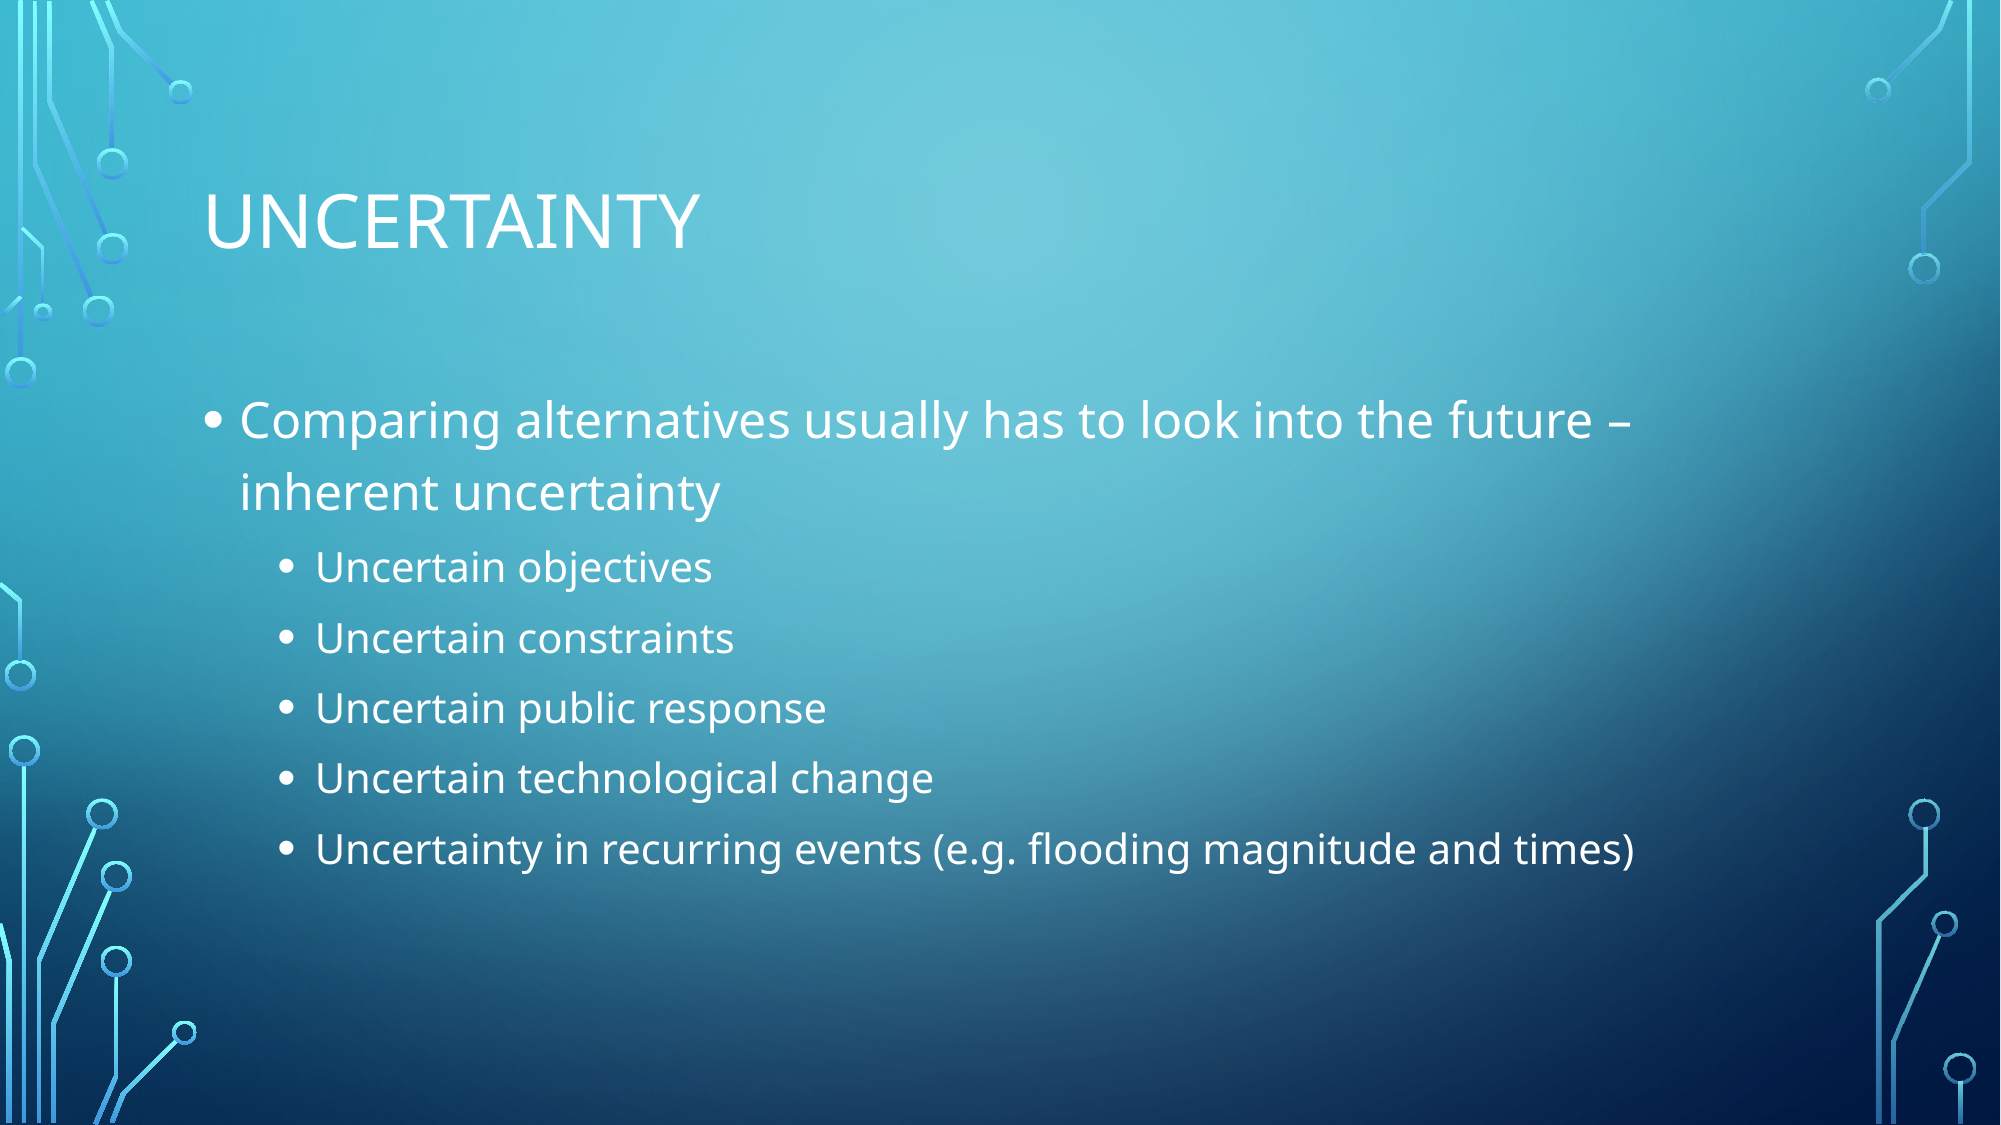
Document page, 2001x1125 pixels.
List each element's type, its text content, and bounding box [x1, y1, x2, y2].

list Comparing alternatives usually has to look into the future – inherent uncertainty Uncertain objectives Uncertain constraints Uncertain public response Uncertain technological change Uncertainty in recurring events (e.g. flooding magnitude and times) [187, 369, 1813, 950]
title uncertainty [187, 103, 1813, 346]
